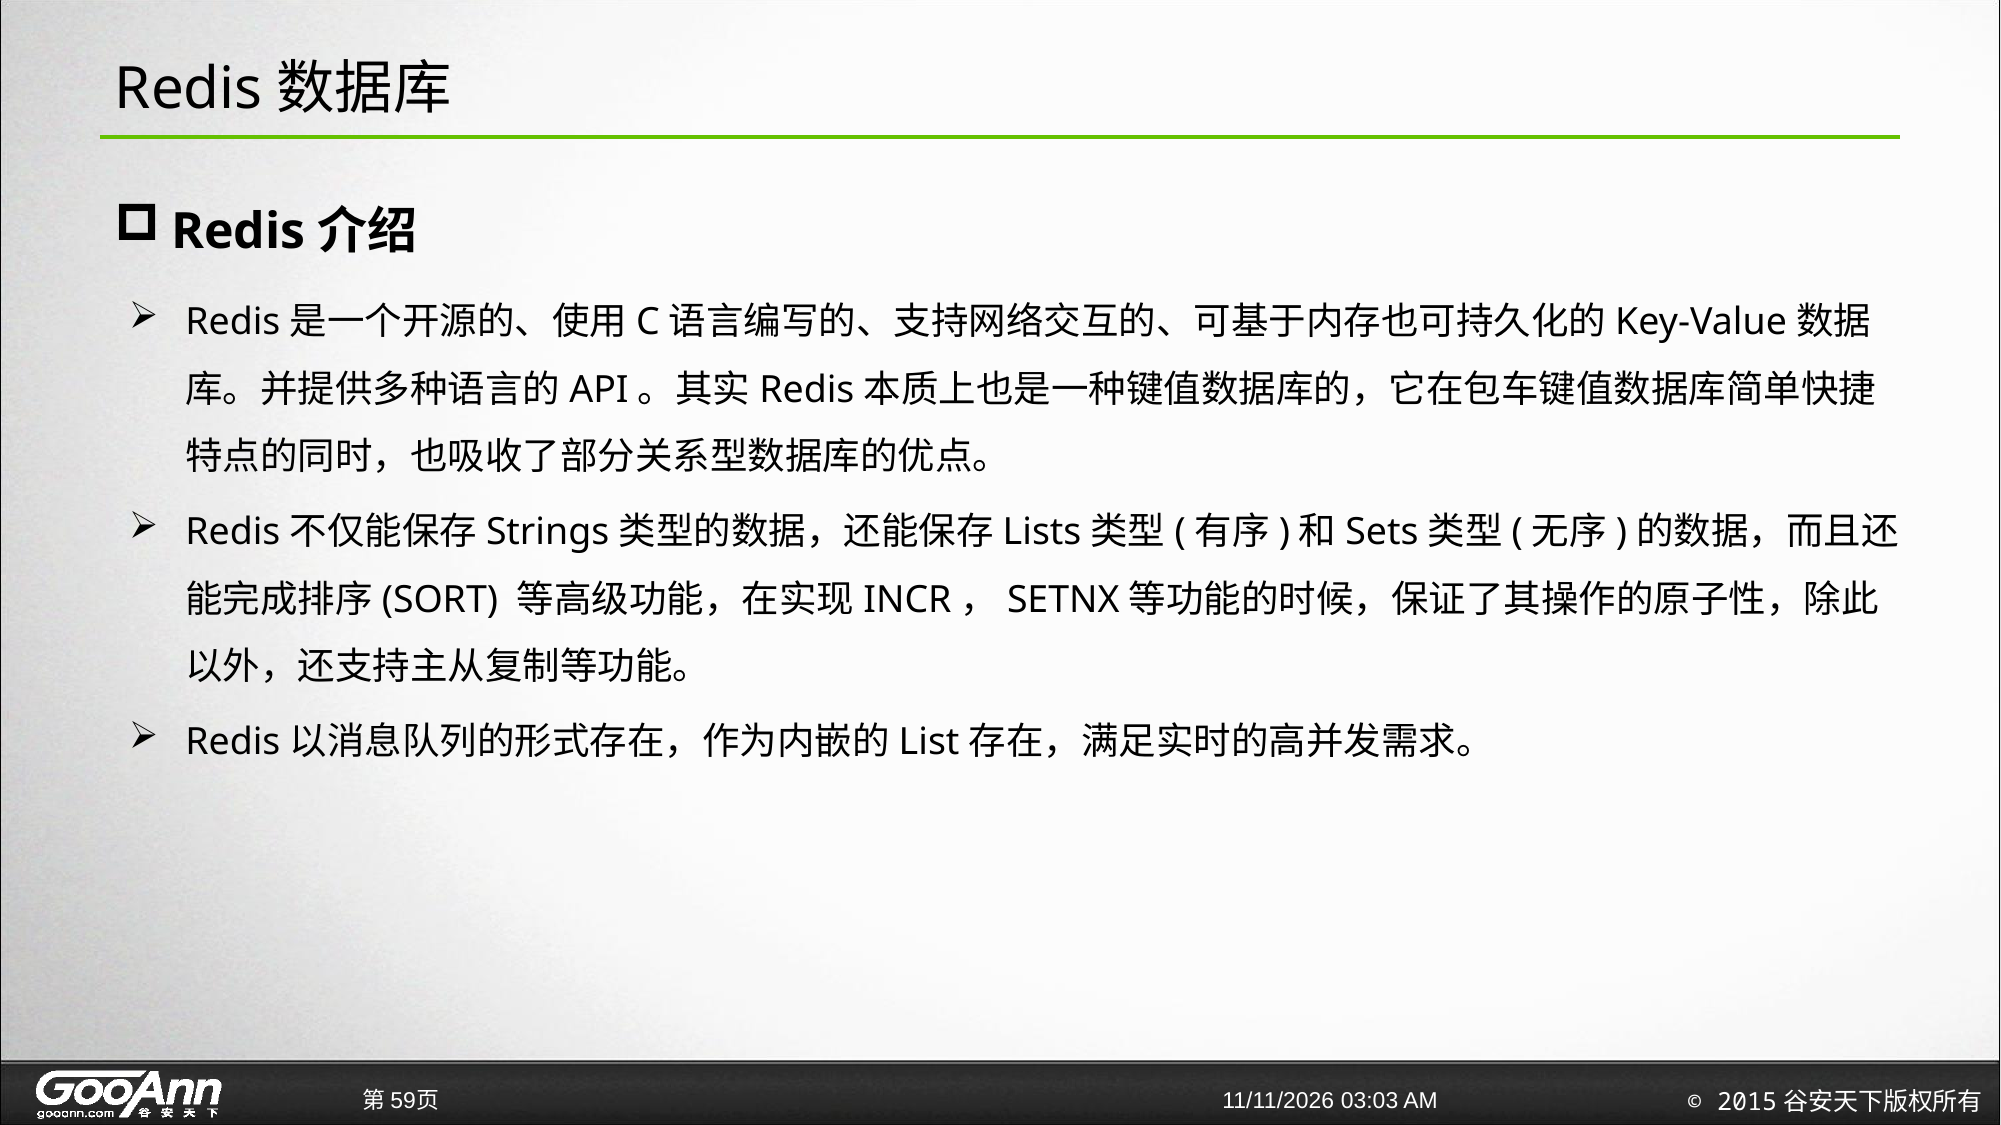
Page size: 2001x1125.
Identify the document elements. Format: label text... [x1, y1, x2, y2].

text_box Redis介绍 [99, 160, 1900, 279]
title Redis数据库 [99, 45, 1900, 126]
picture [0, 0, 2001, 1125]
list Redis是一个开源的、使用C语言编写的、支持网络交互的、可基于内存也可持久化的Key-Value数据库。并提供多种语言的API。其实Redis本质上也是一种键值数据库的，它在包车键值数据库简单快捷特点的同时，也吸收了部分关系型数据库的优点。 Redis不仅能保存Strings类型的数据，还能保存Lists类型(有序)和Sets类型(无序)的数据，而且还能完成排序(SORT) 等高级功能，在实现INCR，SETNX等功能的时候，保证了其操作的原子性，除此以外，还支持主从复制等功能。 Redis以消息队列的形式存在，作为内嵌的List存在，满足实时的高并发需求。 [114, 267, 1915, 899]
